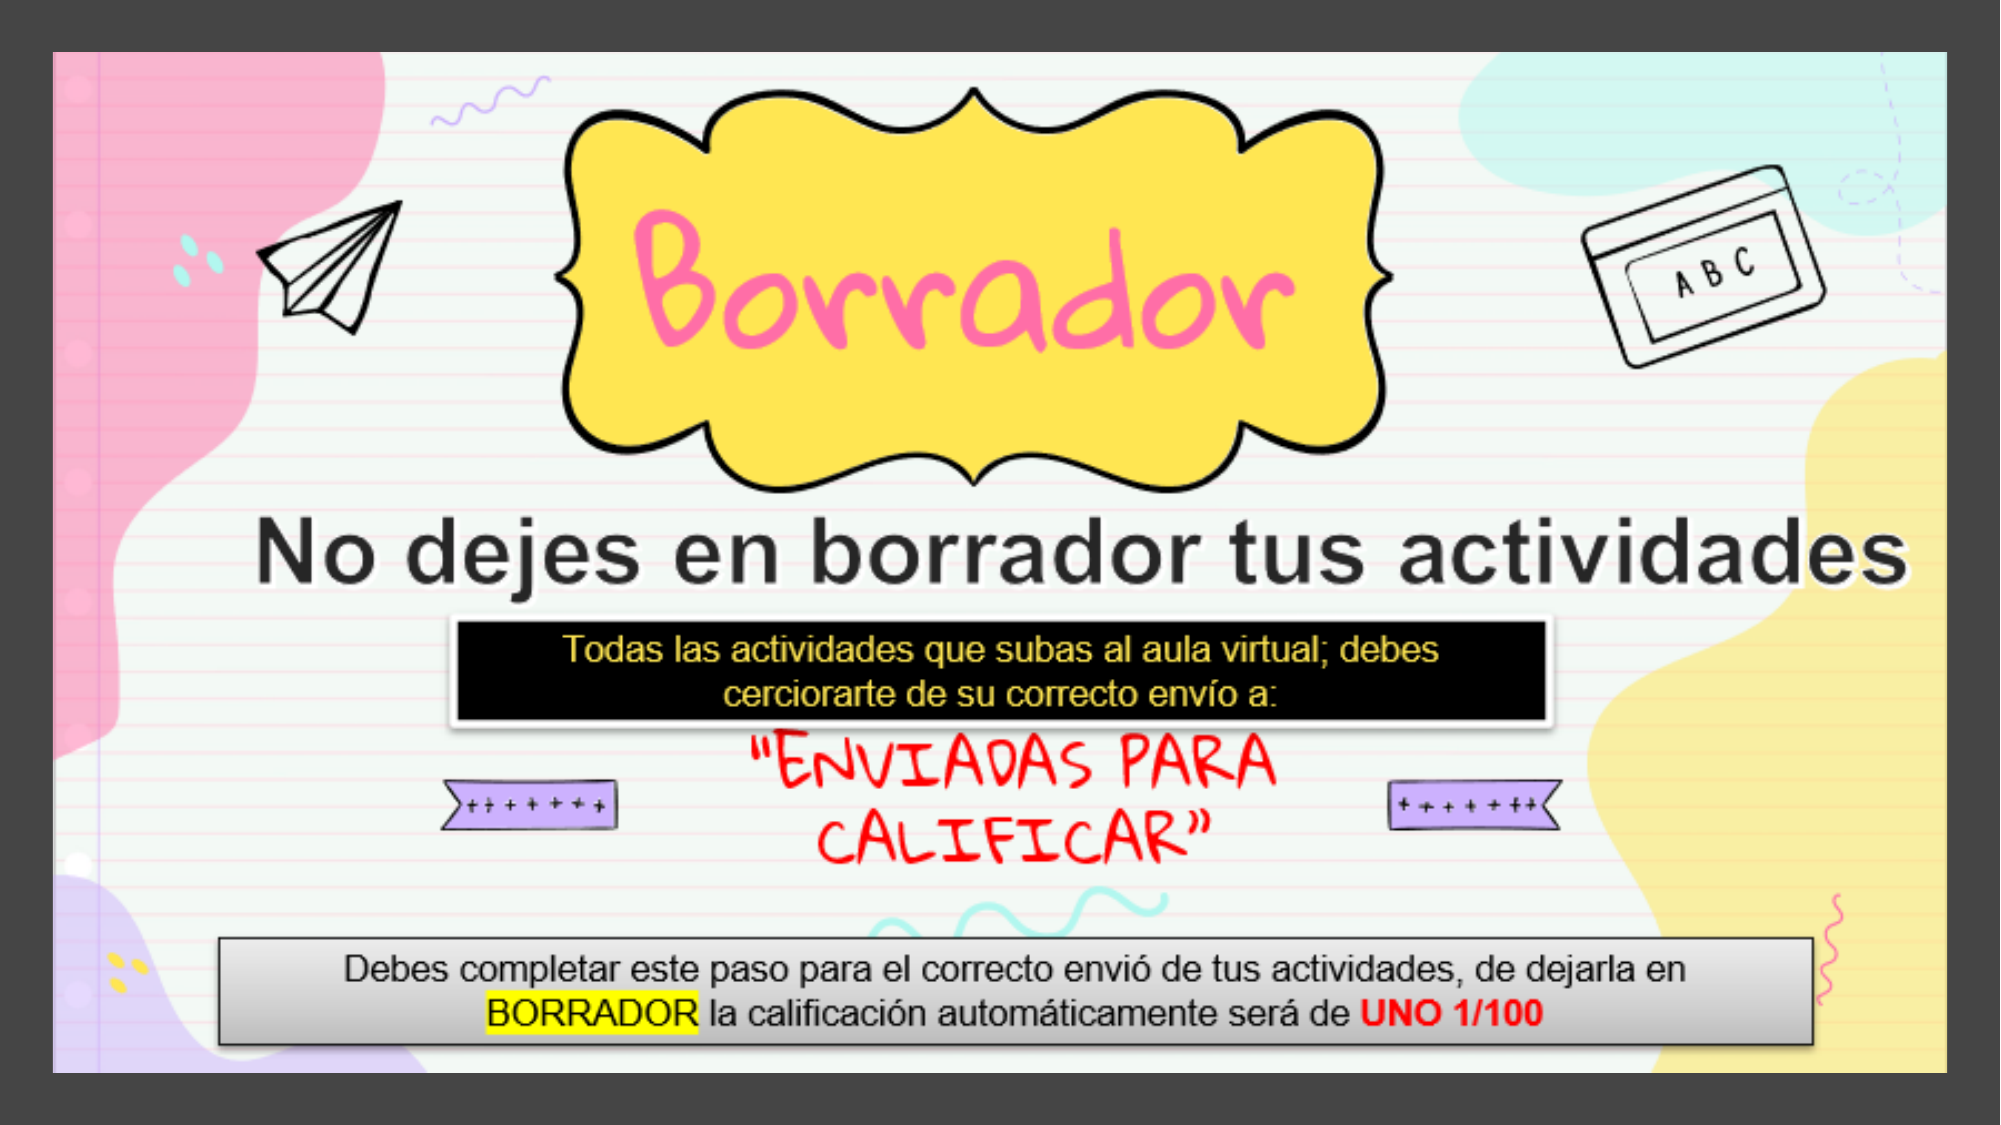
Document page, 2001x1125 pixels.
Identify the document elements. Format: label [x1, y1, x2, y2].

picture [52, 52, 1948, 1073]
